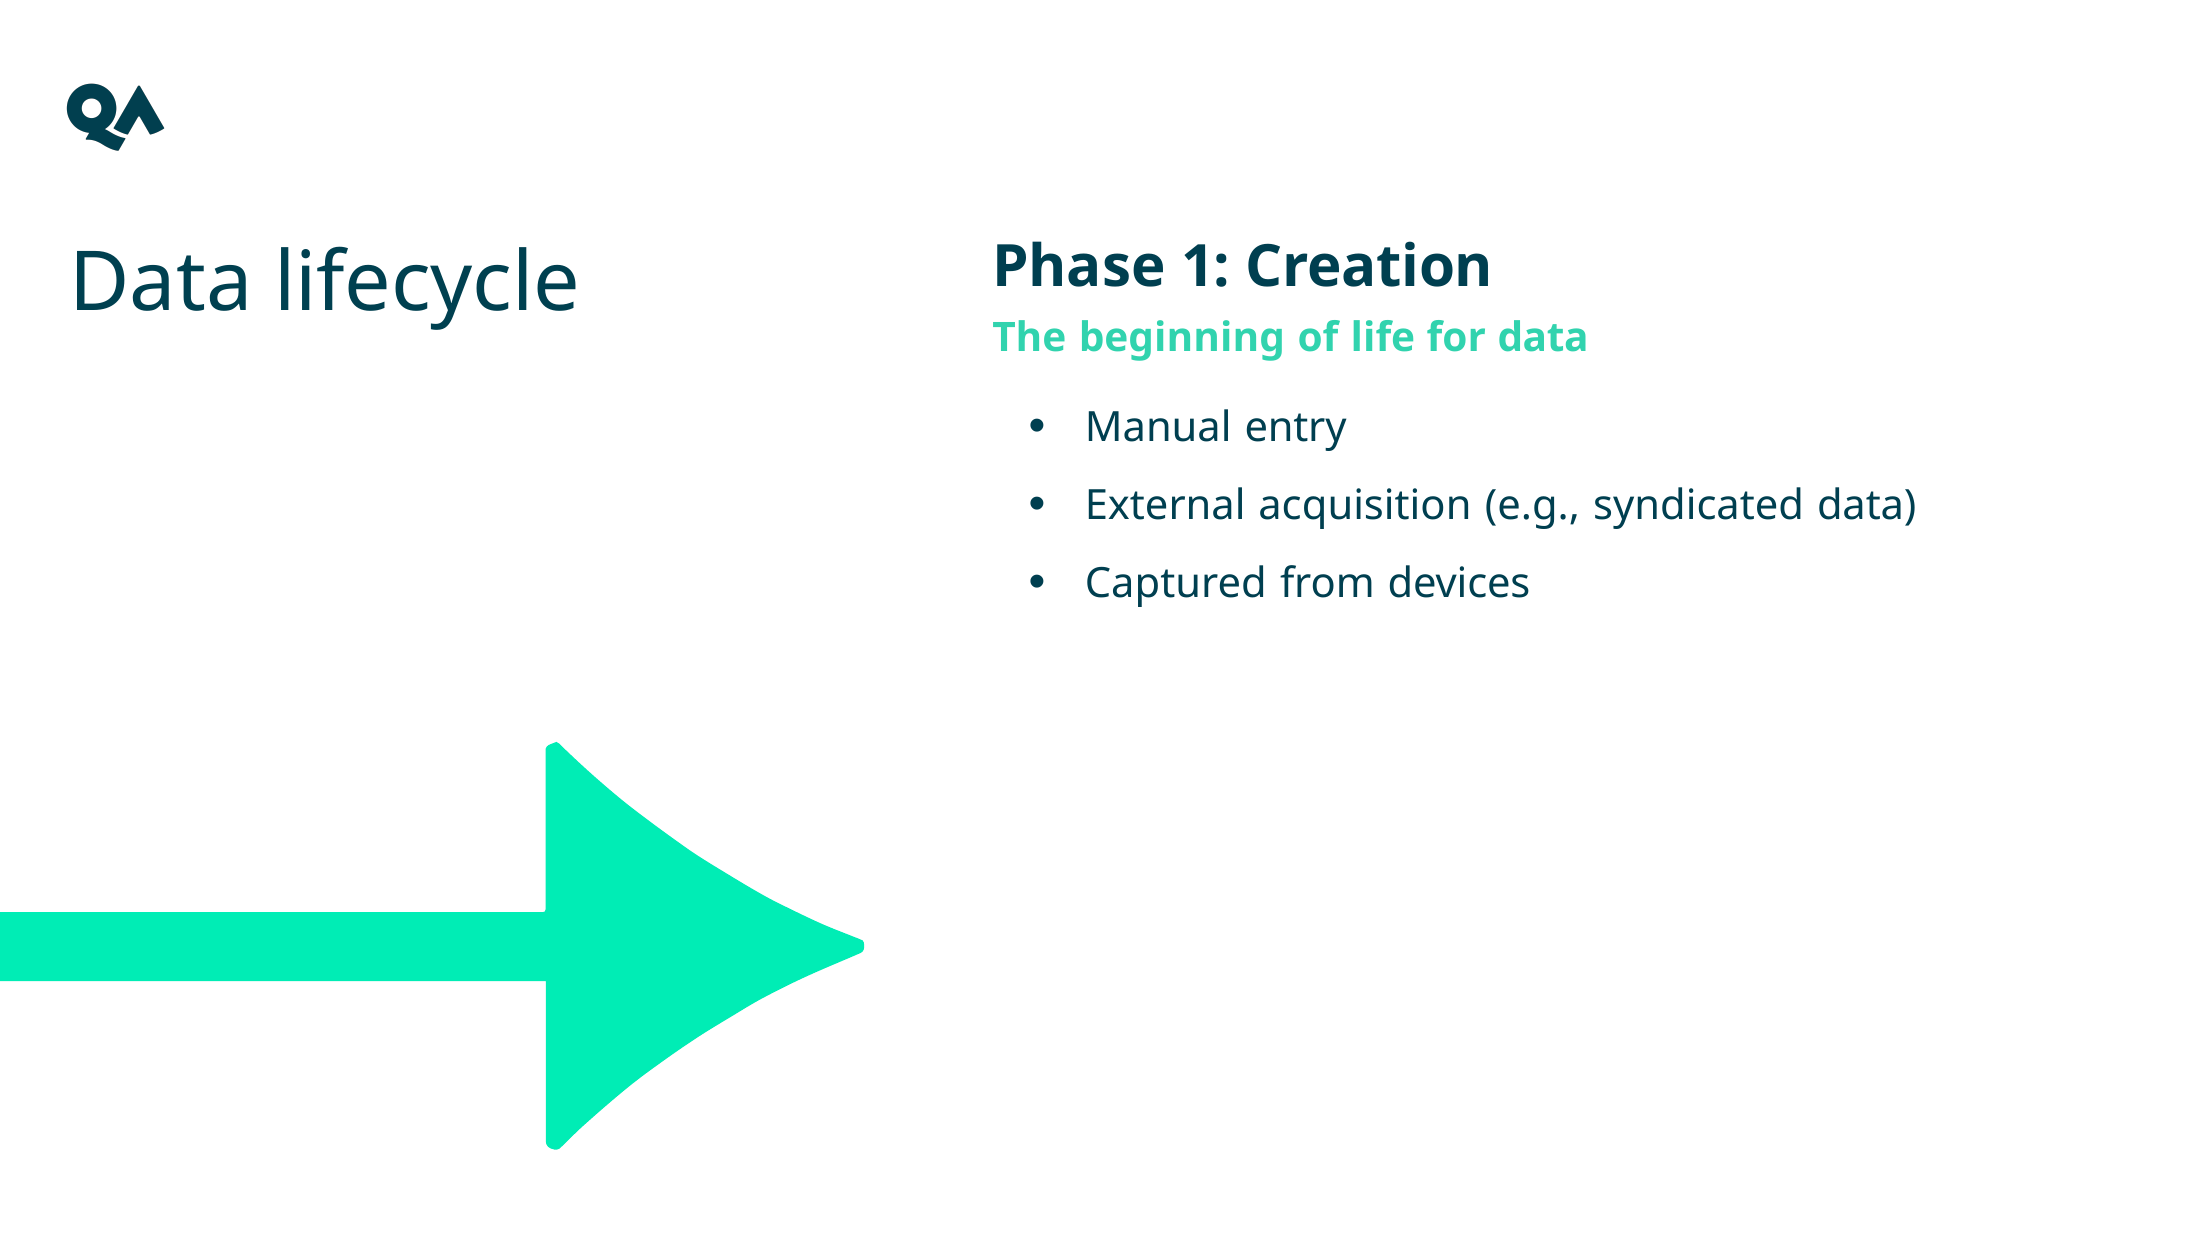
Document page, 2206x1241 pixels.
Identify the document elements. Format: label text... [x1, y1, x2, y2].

picture [48, 68, 183, 163]
list Phase 1: Creation Manual entry External acquisition (e.g., syndicated data) Captured from devices [990, 228, 2138, 1172]
text_box The beginning of life for data [990, 307, 1626, 360]
list Data lifecycle [69, 228, 775, 704]
